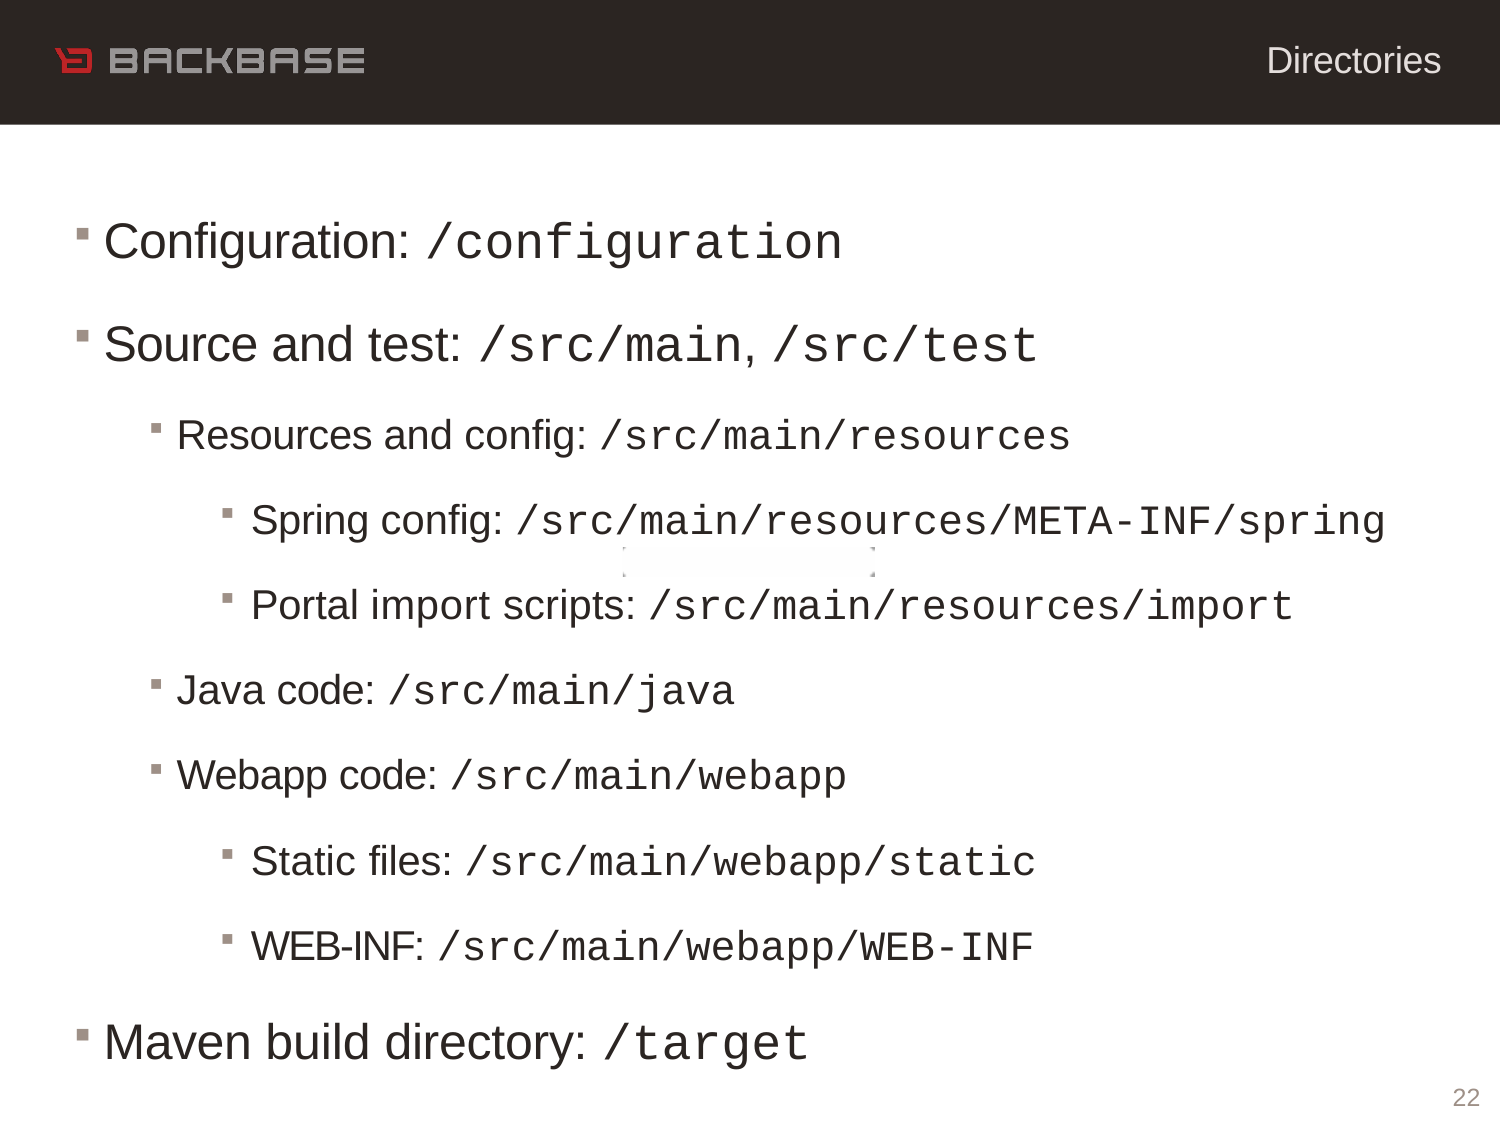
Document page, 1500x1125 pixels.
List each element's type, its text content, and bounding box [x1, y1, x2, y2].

text_box Source and test: /src/main, /src/test Resources and config: /src/main/resources Spring config: /src/main/resources/META-INF/spring Portal import scripts: /src/main/resources/import Java code: /src/main/java Webapp code: /src/main/webapp Static files: /src/main/webapp/static WEB-INF: /src/main/webapp/WEB-INF Maven build directory: /target [71, 310, 1390, 1070]
title Configuration: /configuration [71, 208, 848, 310]
text_box [0, 0, 1500, 125]
text_box Directories [1264, 35, 1446, 81]
slide_number 22 [1448, 1084, 1485, 1125]
text_box [54, 48, 364, 74]
